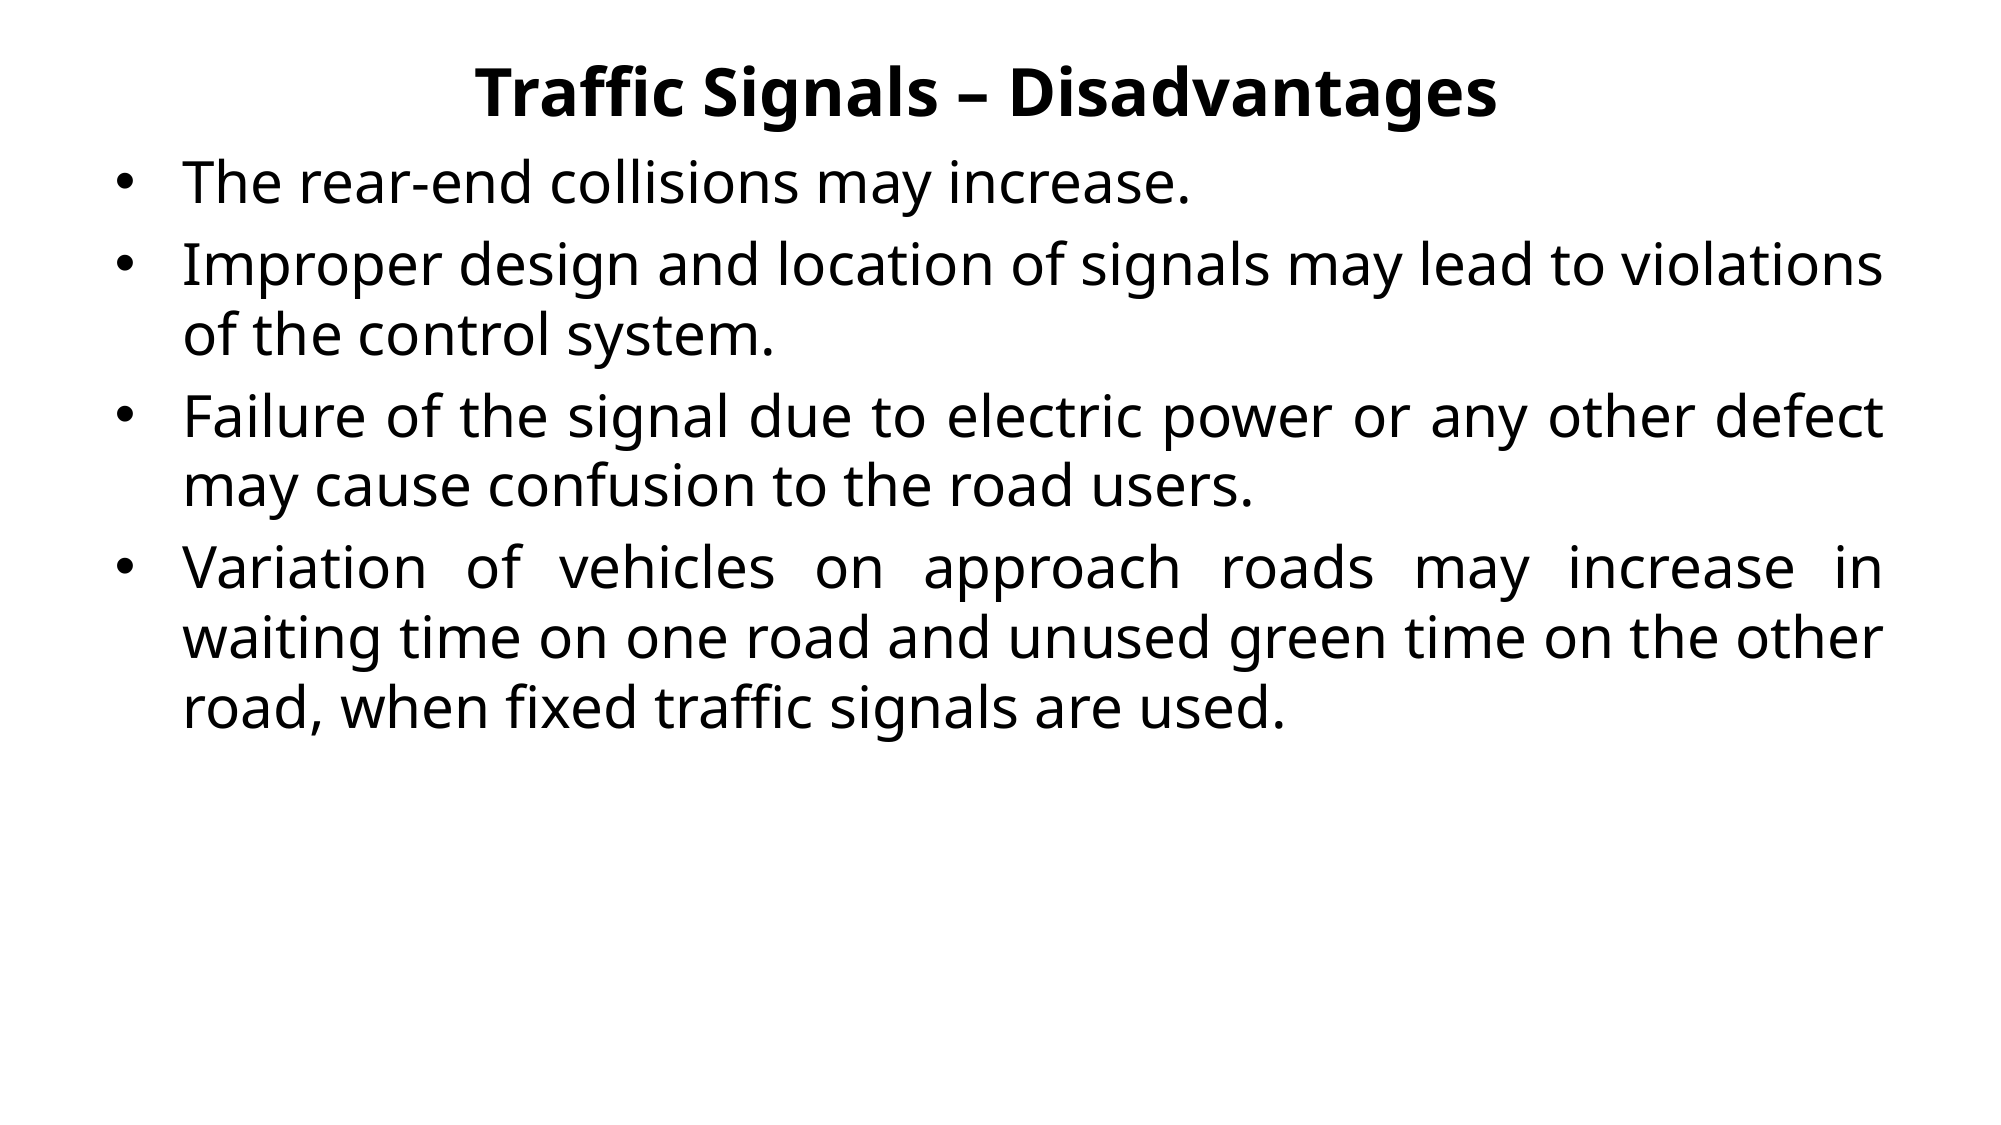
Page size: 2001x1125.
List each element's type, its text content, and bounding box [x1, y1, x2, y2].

title Traffic Signals – Disadvantages [99, 40, 1900, 138]
list The rear-end collisions may increase. Improper design and location of signals may lead to violations of the control system. Failure of the signal due to electric power or any other defect may cause confusion to the road users. Variation of vehicles on approach roads may increase in waiting time on one road and unused green time on the other road, when fixed traffic signals are used. [99, 138, 1900, 1050]
